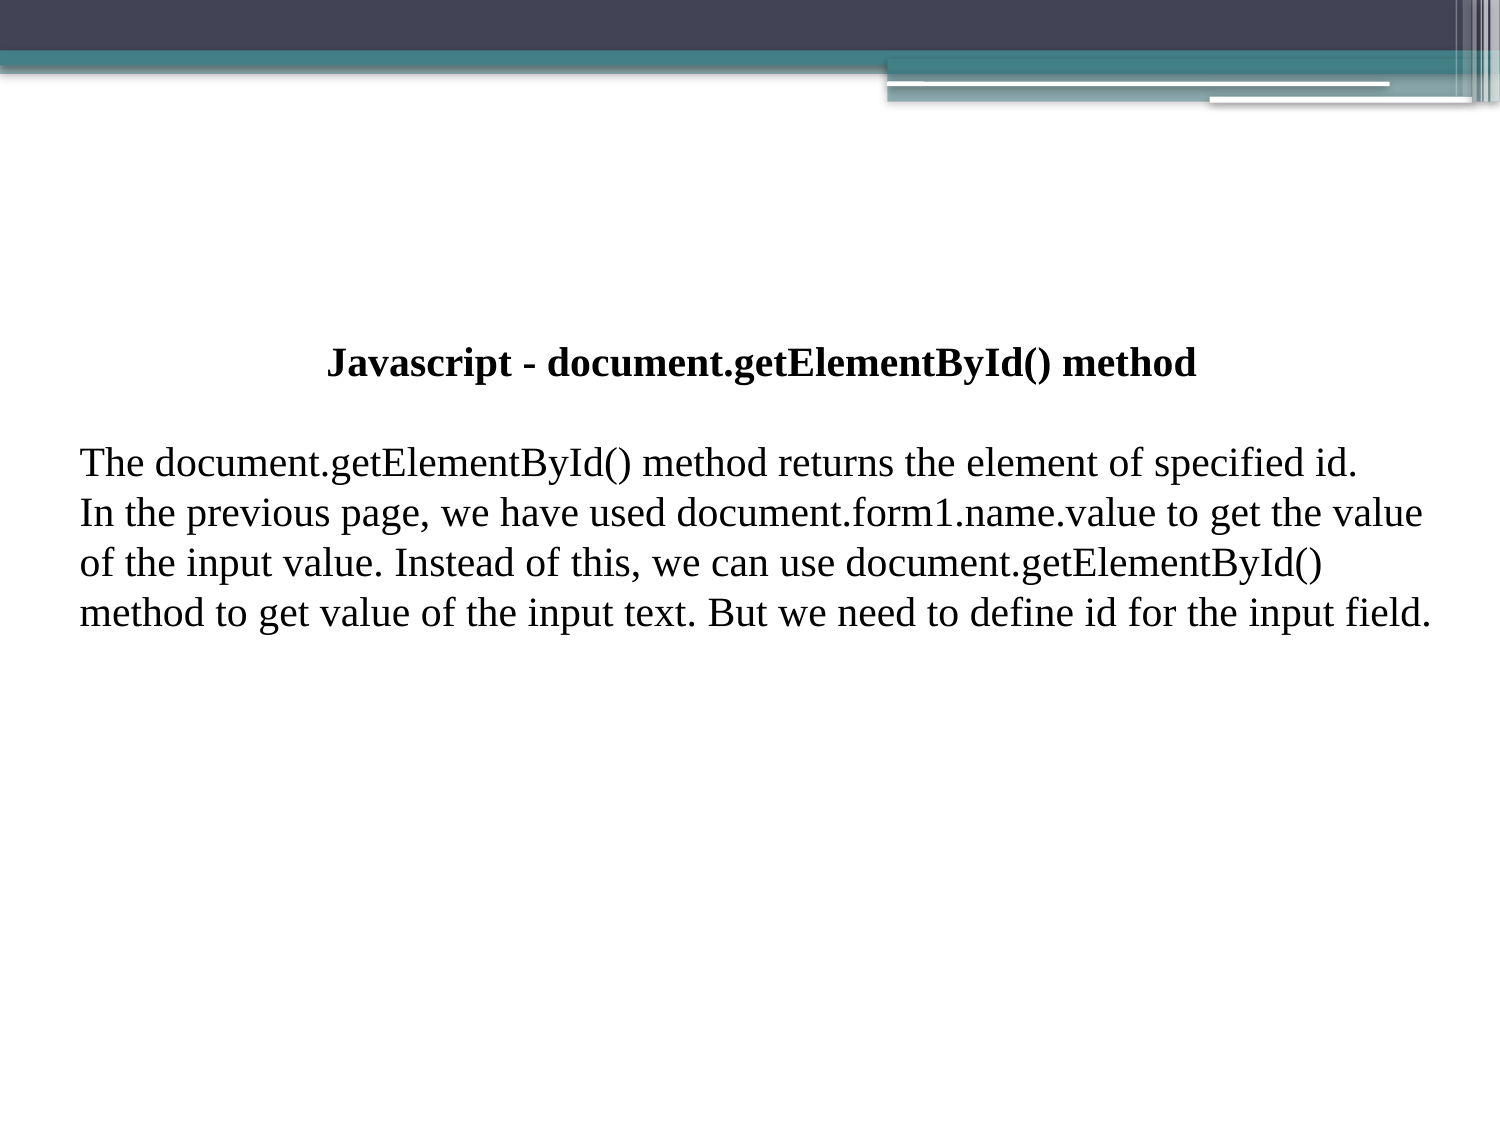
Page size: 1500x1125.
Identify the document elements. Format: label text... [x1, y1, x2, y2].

text_box Javascript - document.getElementById() method The document.getElementById() method returns the element of specified id. In the previous page, we have used document.form1.name.value to get the value of the input value. Instead of this, we can use document.getElementById() method to get value of the input text. But we need to define id for the input field. [64, 327, 1459, 643]
